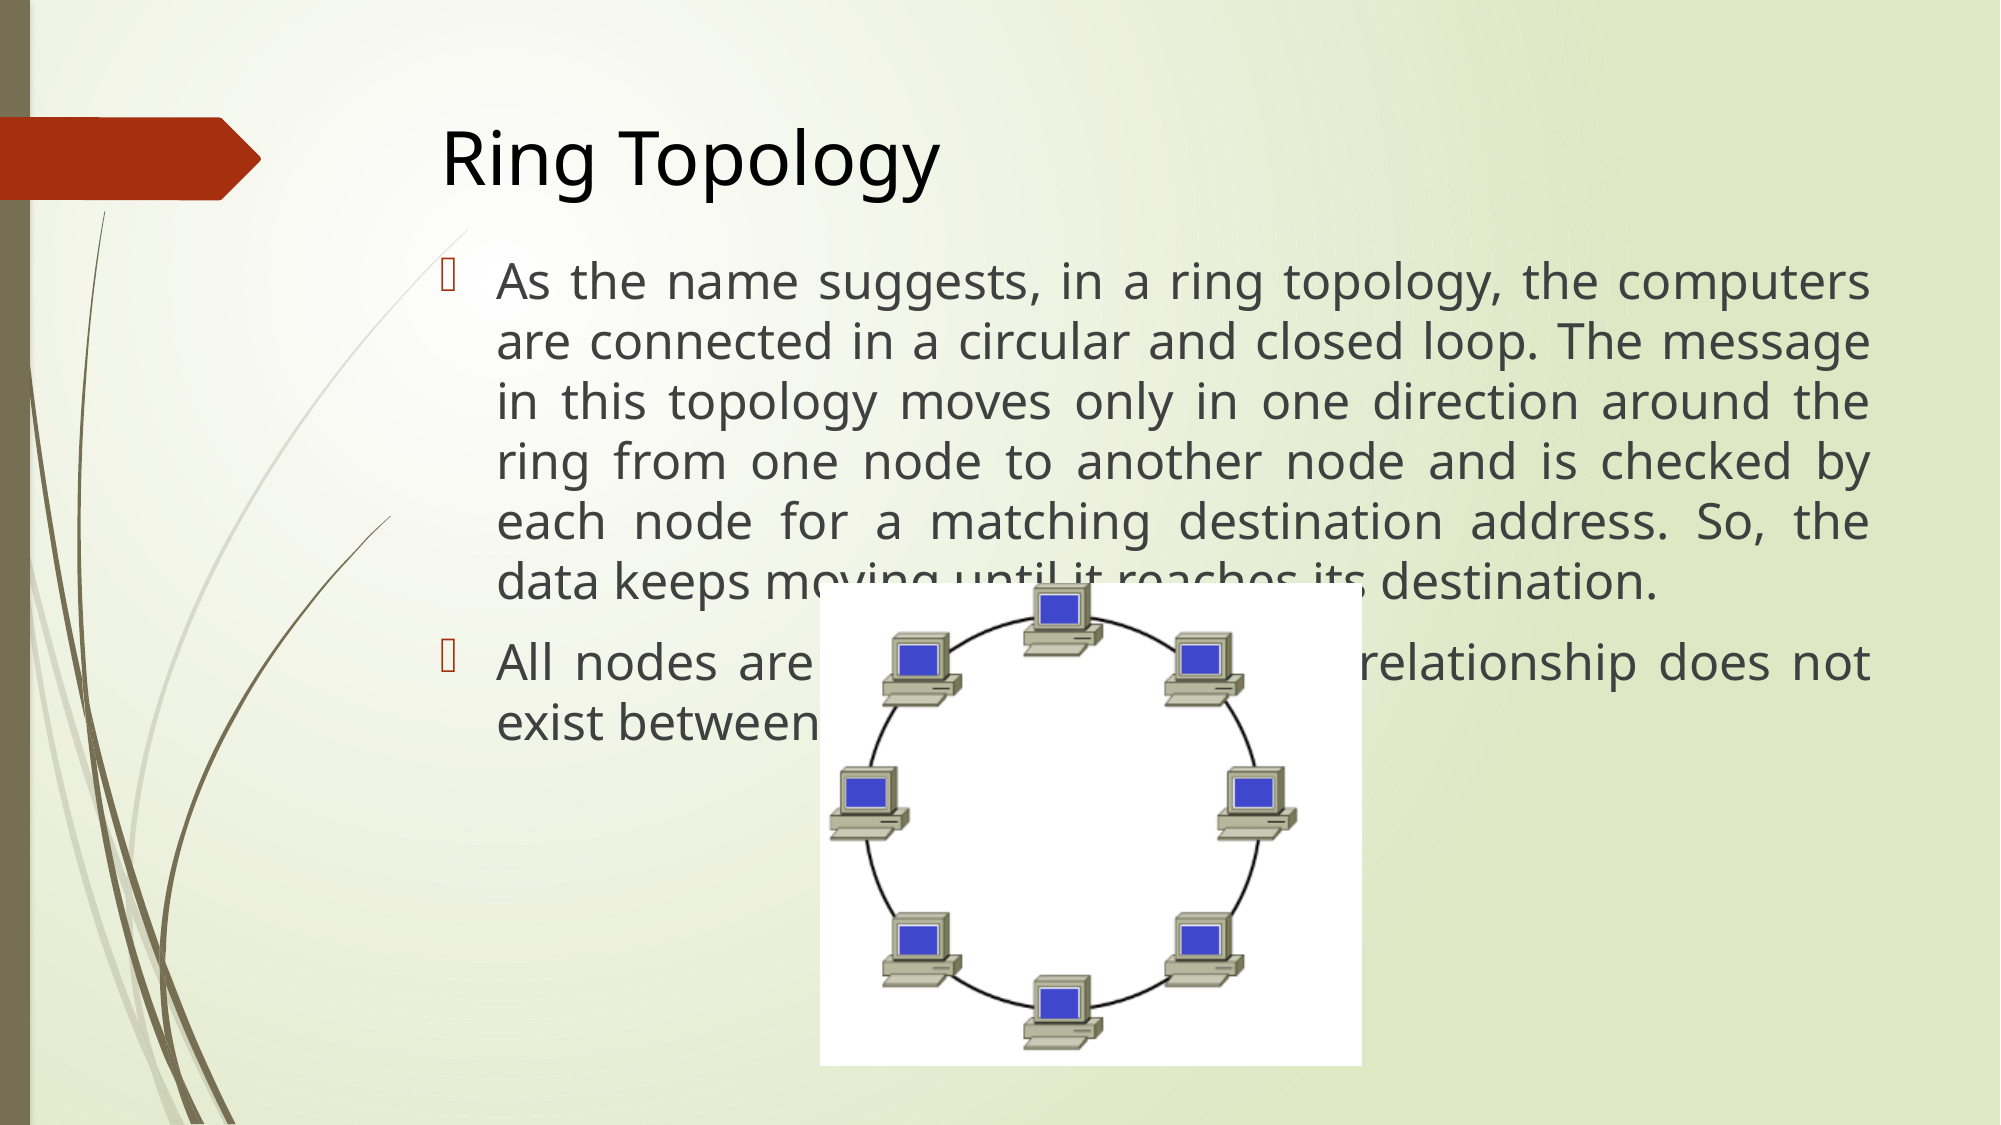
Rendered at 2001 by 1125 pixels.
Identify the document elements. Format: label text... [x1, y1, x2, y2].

list As the name suggests, in a ring topology, the computers are connected in a circular and closed loop. The message in this topology moves only in one direction around the ring from one node to another node and is checked by each node for a matching destination address. So, the data keeps moving until it reaches its destination. All nodes are equal; a client-server relationship does not exist between them. [424, 242, 1888, 862]
title Ring Topology [425, 102, 1888, 242]
picture [820, 583, 1362, 1066]
